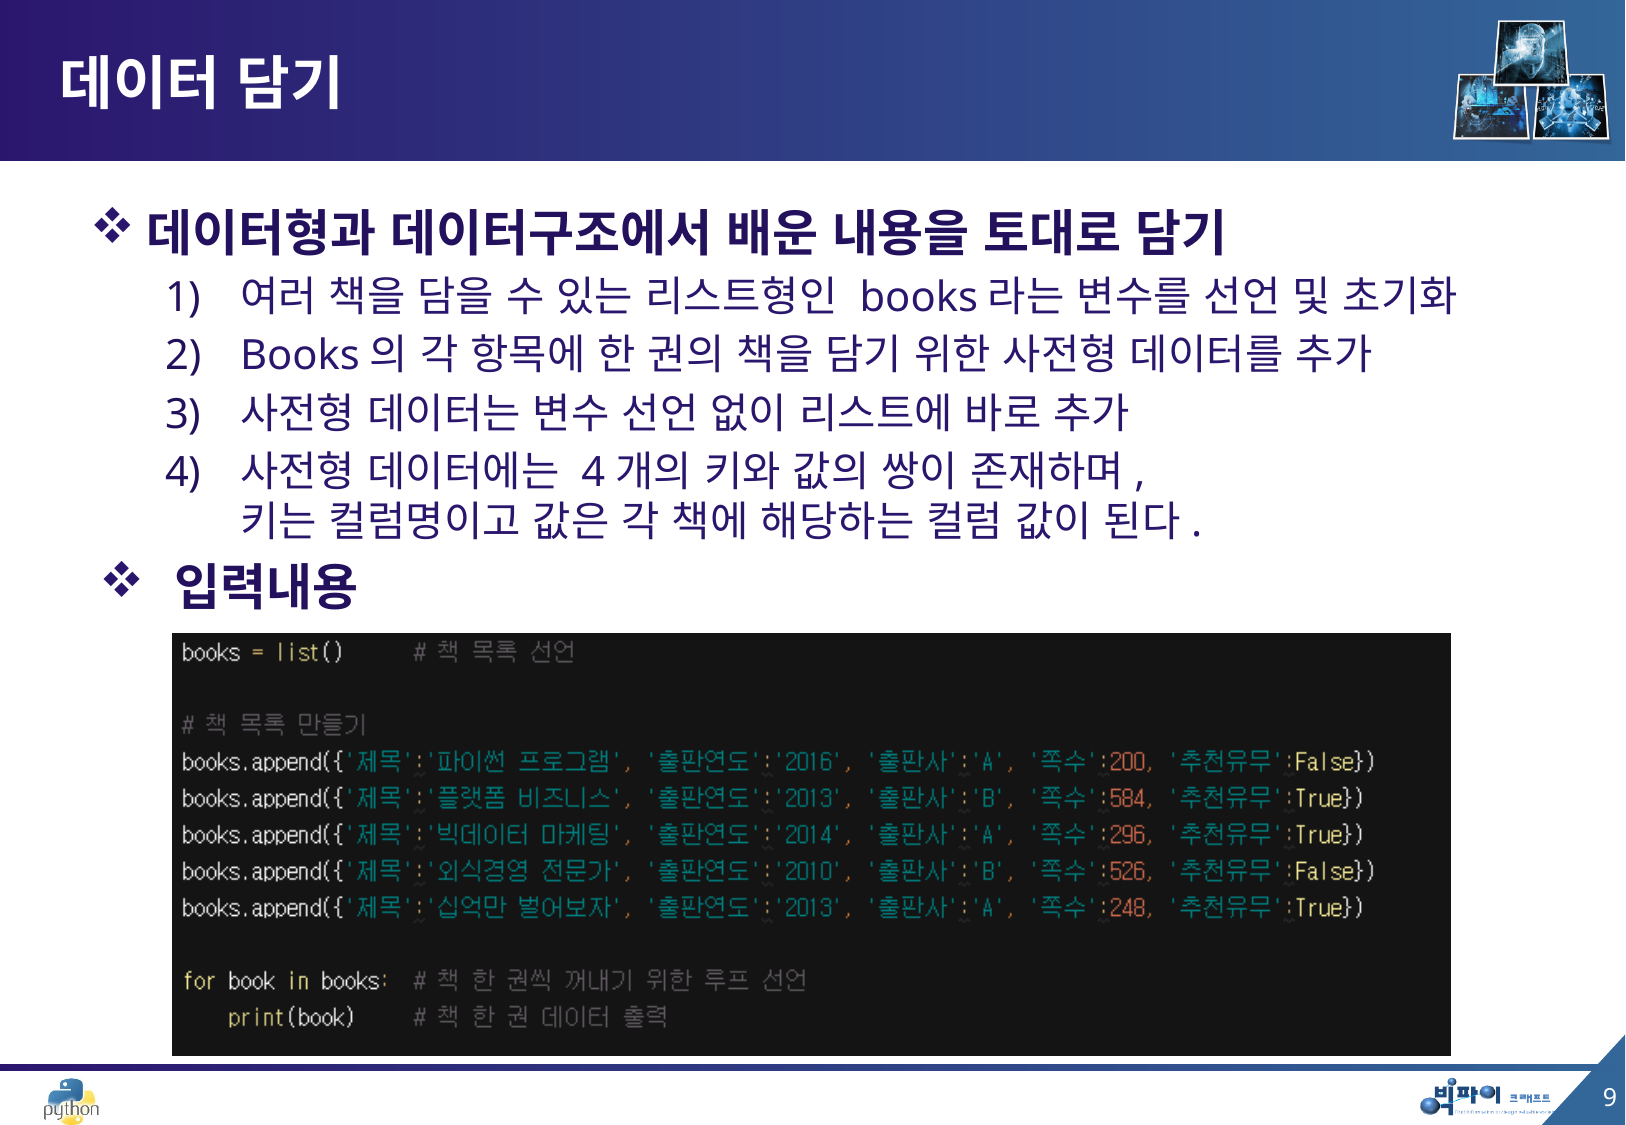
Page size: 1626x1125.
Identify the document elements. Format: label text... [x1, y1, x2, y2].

list 데이터형과 데이터구조에서 배운 내용을 토대로 담기 여러 책을 담을 수 있는 리스트형인 books라는 변수를 선언 및 초기화 Books의 각 항목에 한 권의 책을 담기 위한 사전형 데이터를 추가 사전형 데이터는 변수 선언 없이 리스트에 바로 추가 사전형 데이터에는 4개의 키와 값의 쌍이 존재하며, 키는 컬럼명이고 값은 각 책에 해당하는 컬럼 값이 된다. 입력내용 [75, 193, 1581, 681]
picture [172, 633, 1451, 1056]
picture [1418, 1075, 1557, 1118]
picture [1450, 19, 1613, 146]
title 데이터 담기 [44, 35, 1264, 128]
picture [32, 1078, 110, 1125]
